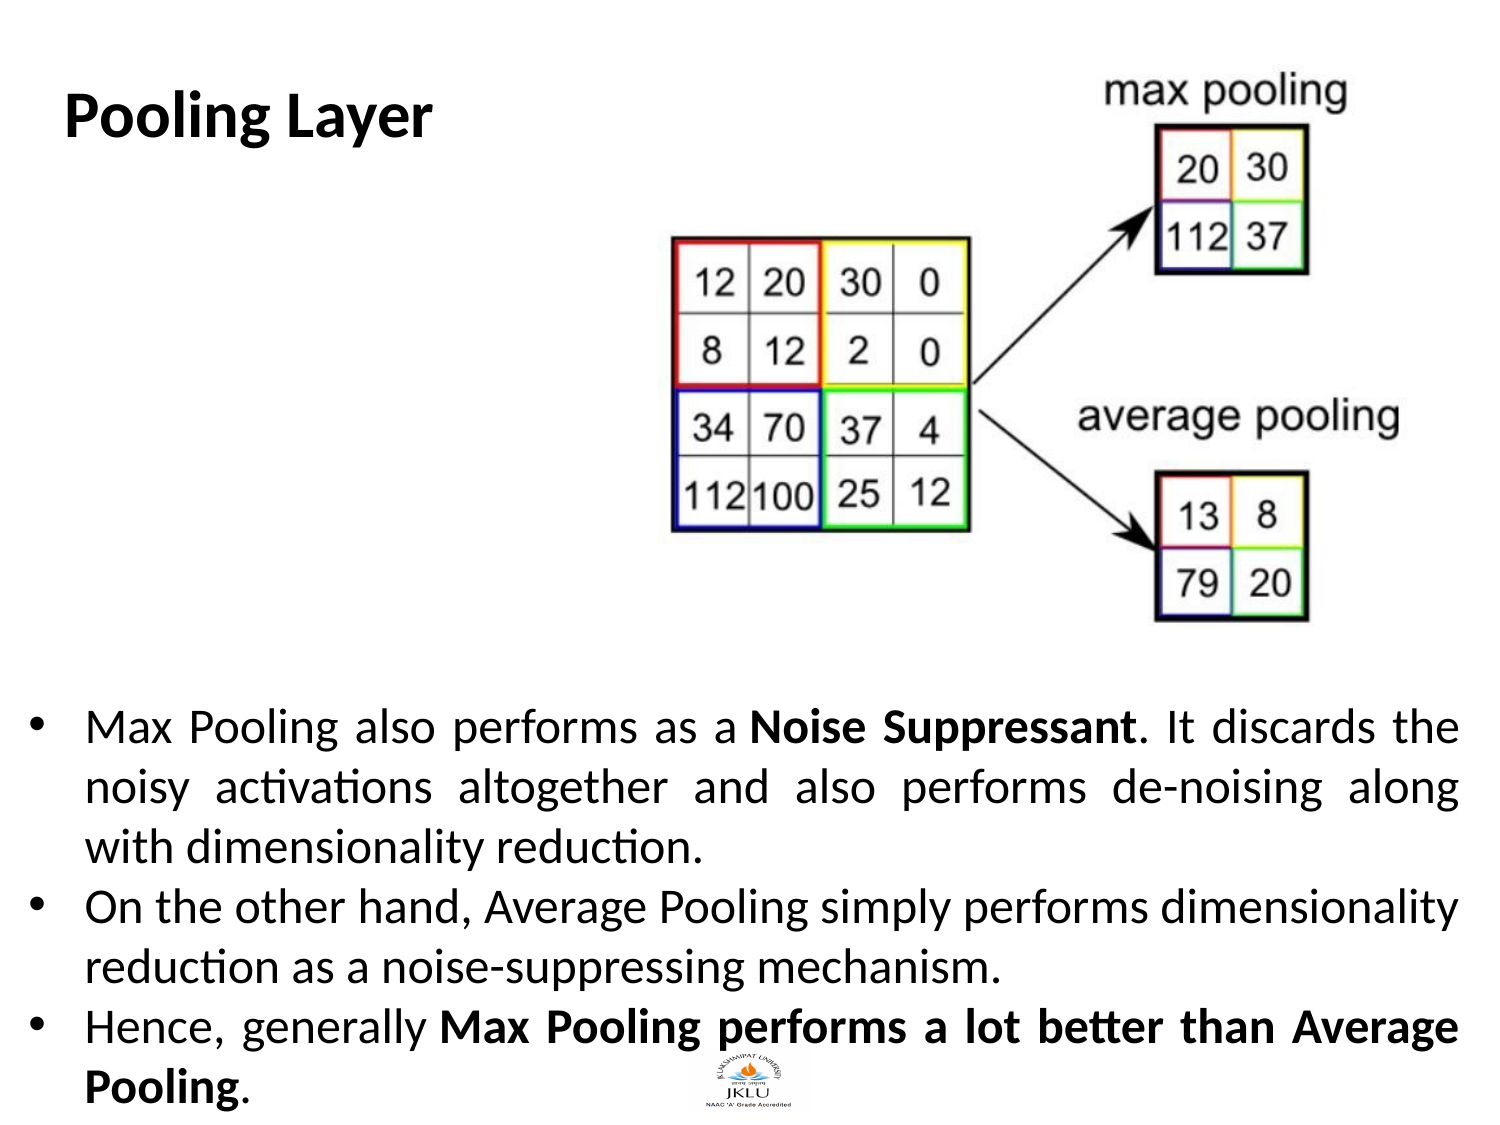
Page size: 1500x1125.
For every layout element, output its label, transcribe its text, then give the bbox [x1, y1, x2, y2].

picture [637, 64, 1413, 636]
text_box Max Pooling also performs as a Noise Suppressant. It discards the noisy activations altogether and also performs de-noising along with dimensionality reduction. On the other hand, Average Pooling simply performs dimensionality reduction as a noise-suppressing mechanism. Hence, generally Max Pooling performs a lot better than Average Pooling. [13, 685, 1475, 1121]
text_box Pooling Layer [50, 63, 550, 158]
